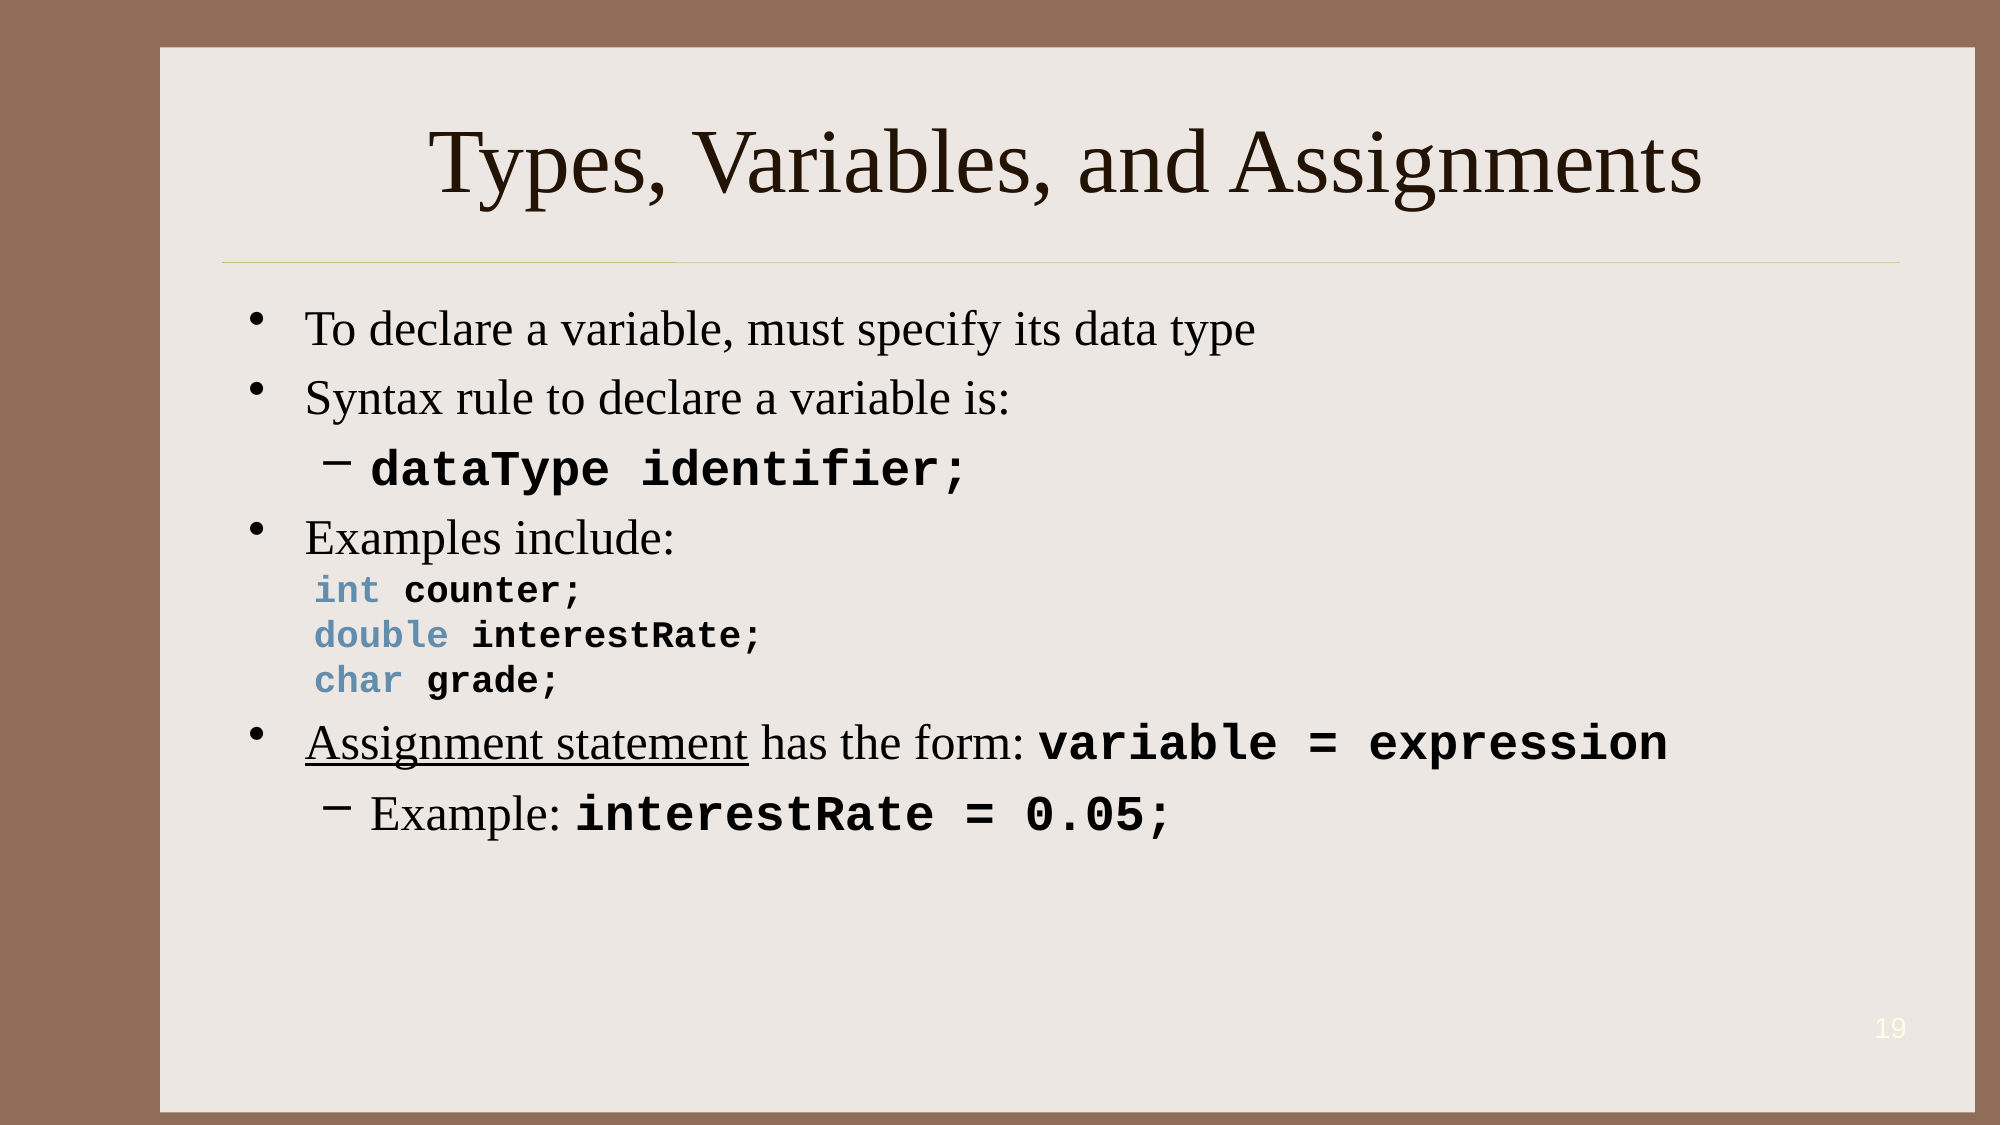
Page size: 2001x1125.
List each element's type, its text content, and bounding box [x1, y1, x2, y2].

list To declare a variable, must specify its data type Syntax rule to declare a variable is: dataType identifier; Examples include: int counter; double interestRate; char grade; Assignment statement has the form: variable = expression Example: interestRate = 0.05; [233, 287, 1900, 963]
title Types, Variables, and Assignments [233, 62, 1900, 250]
slide_number 19 [1505, 1001, 1922, 1077]
